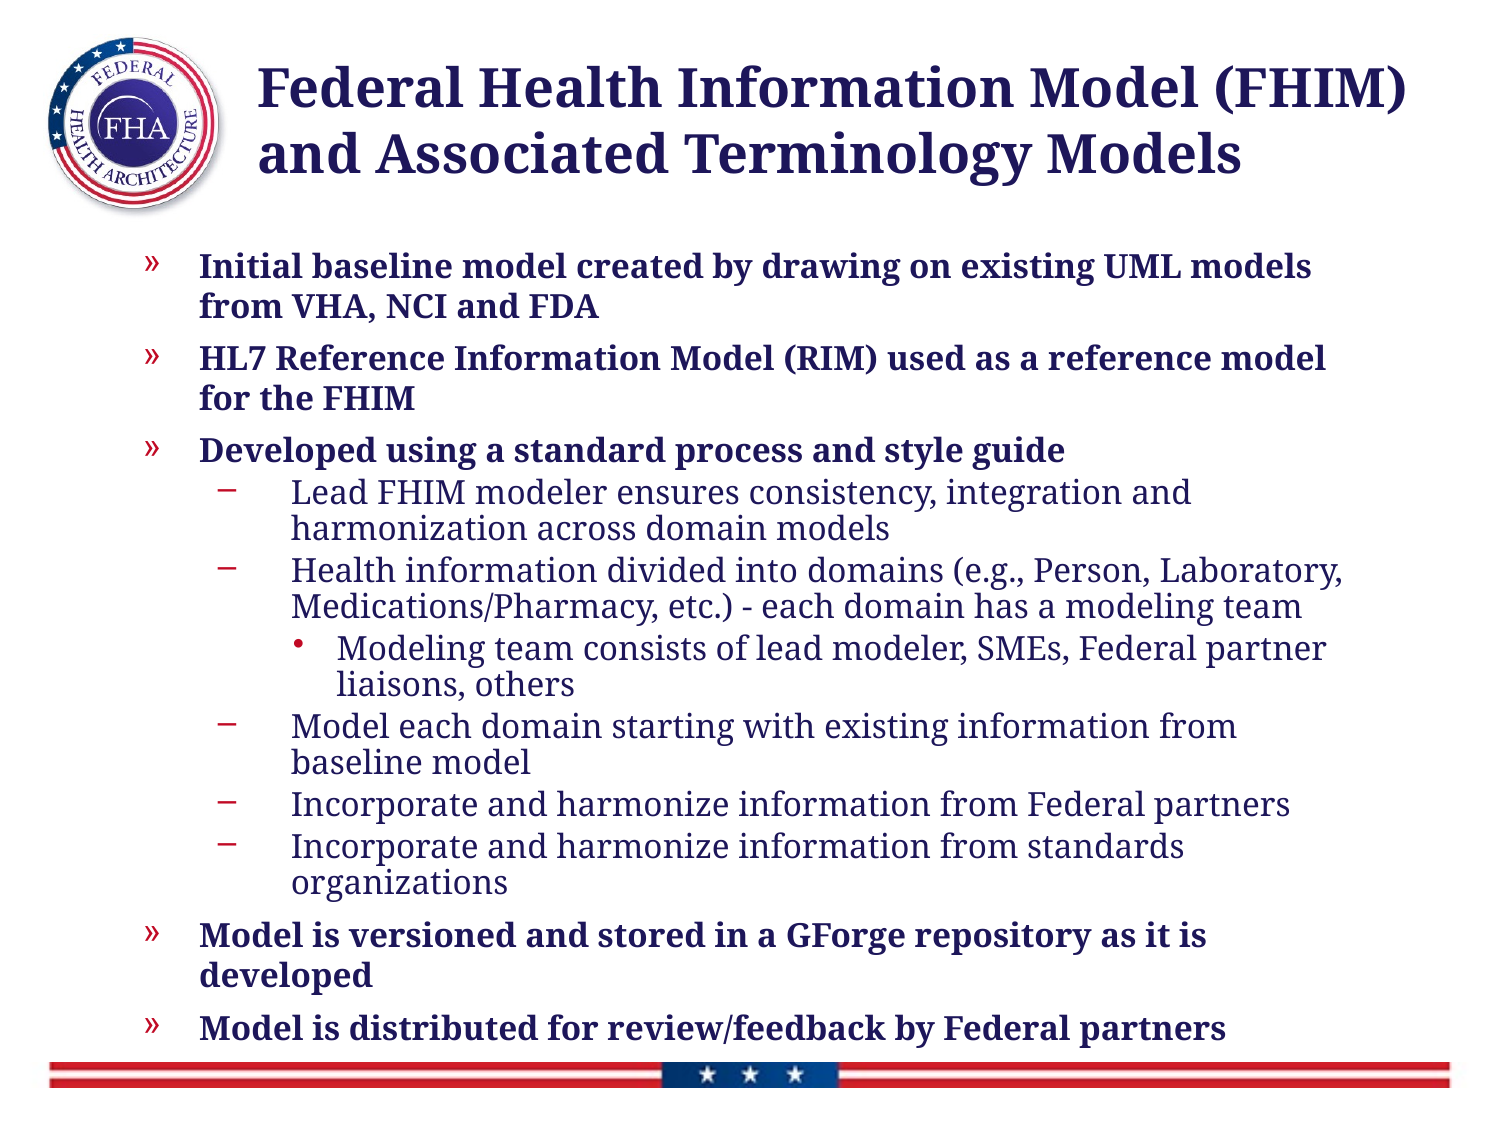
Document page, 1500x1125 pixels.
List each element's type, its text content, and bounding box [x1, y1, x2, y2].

picture [43, 34, 231, 222]
title Federal Health Information Model (FHIM) and Associated Terminology Models [249, 0, 1476, 238]
list Initial baseline model created by drawing on existing UML models from VHA, NCI and FDA HL7 Reference Information Model (RIM) used as a reference model for the FHIM Developed using a standard process and style guide Lead FHIM modeler ensures consistency, integration and harmonization across domain models Health information divided into domains (e.g., Person, Laboratory, Medications/Pharmacy, etc.) - each domain has a modeling team Modeling team consists of lead modeler, SMEs, Federal partner liaisons, others Model each domain starting with existing information from baseline model Incorporate and harmonize information from Federal partners Incorporate and harmonize information from standards organizations Model is versioned and stored in a GForge repository as it is developed Model is distributed for review/feedback by Federal partners [134, 236, 1386, 1026]
picture [0, 1062, 1500, 1088]
